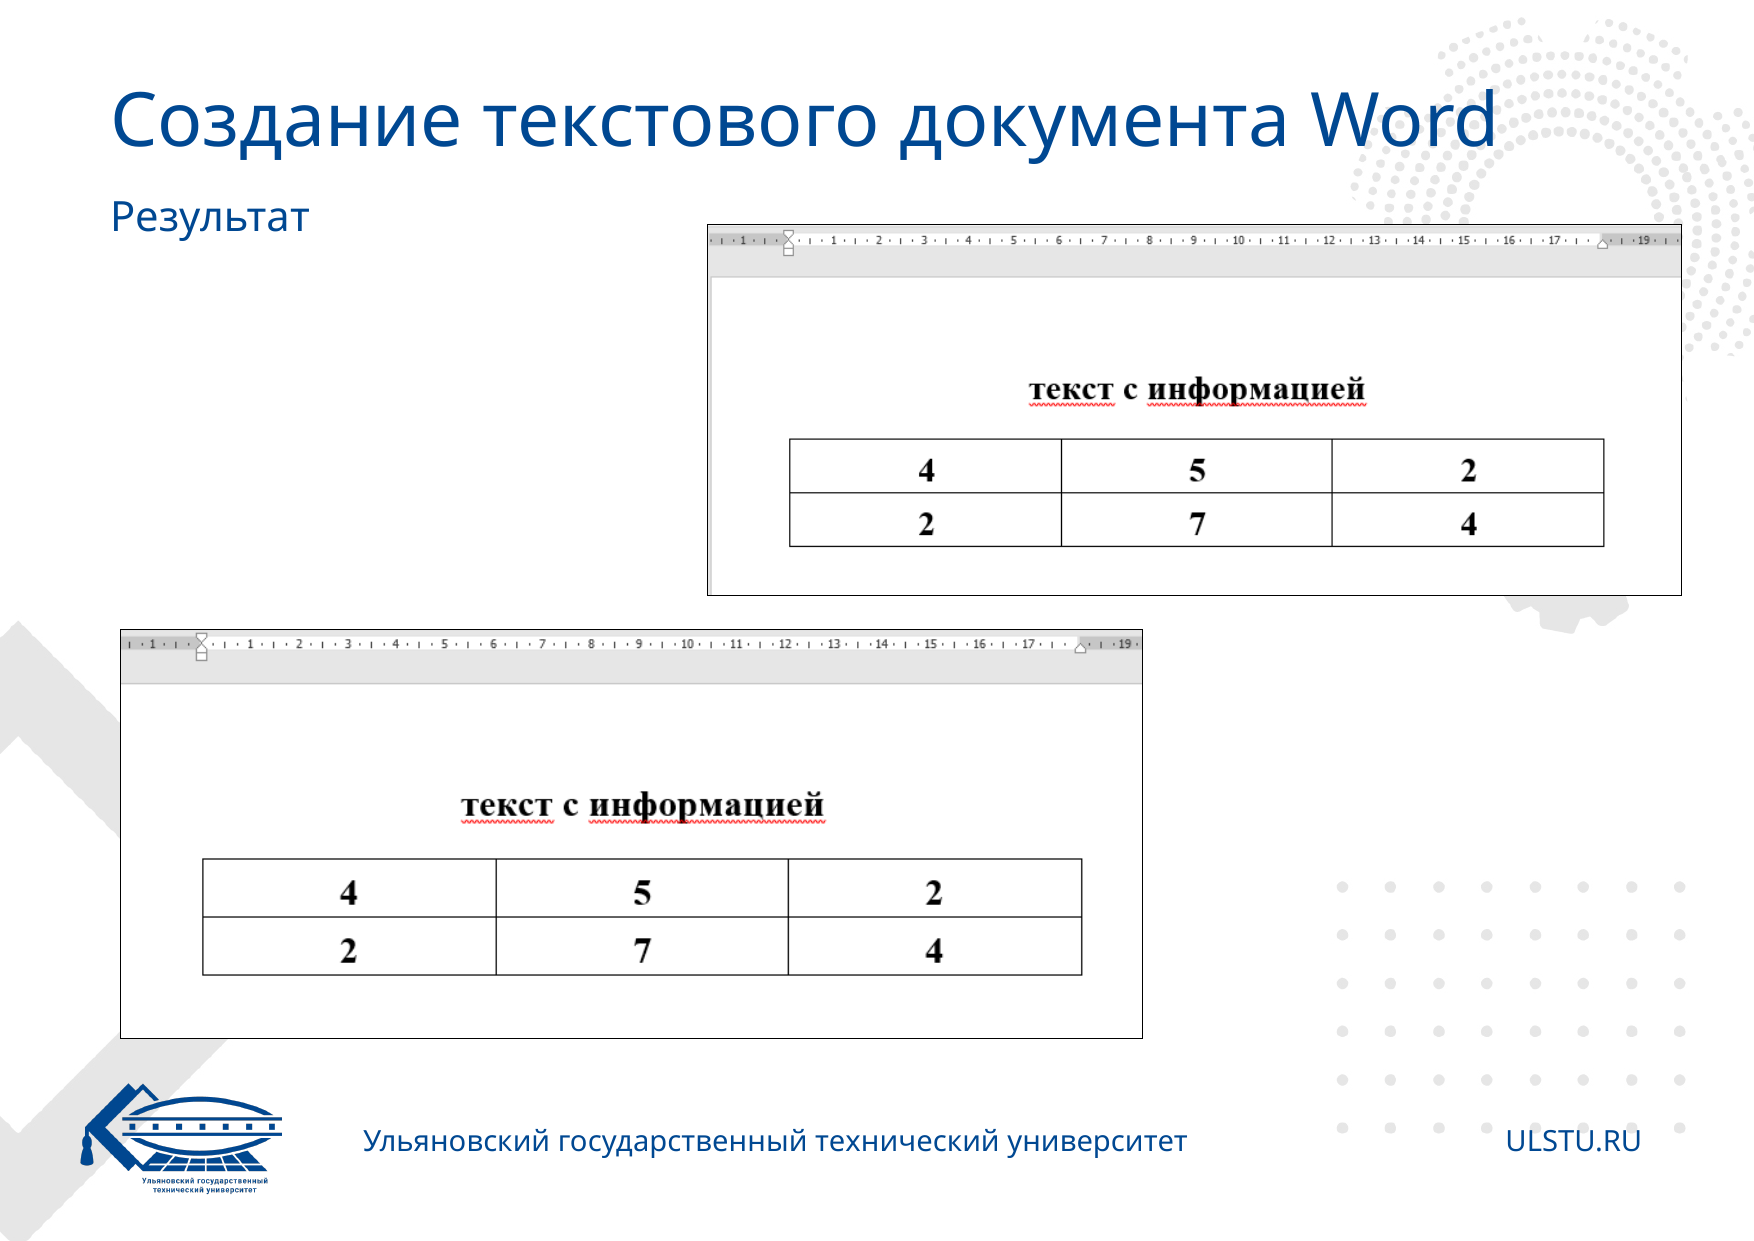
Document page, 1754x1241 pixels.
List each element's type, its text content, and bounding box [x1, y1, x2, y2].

text_box ULSTU.RU [1490, 1114, 1700, 1174]
text_box Создание текстового документа Word [95, 64, 1682, 182]
text_box Ульяновский государственный технический университет [348, 1114, 1278, 1174]
picture [0, 0, 1754, 1241]
text_box Результат [95, 182, 1682, 271]
